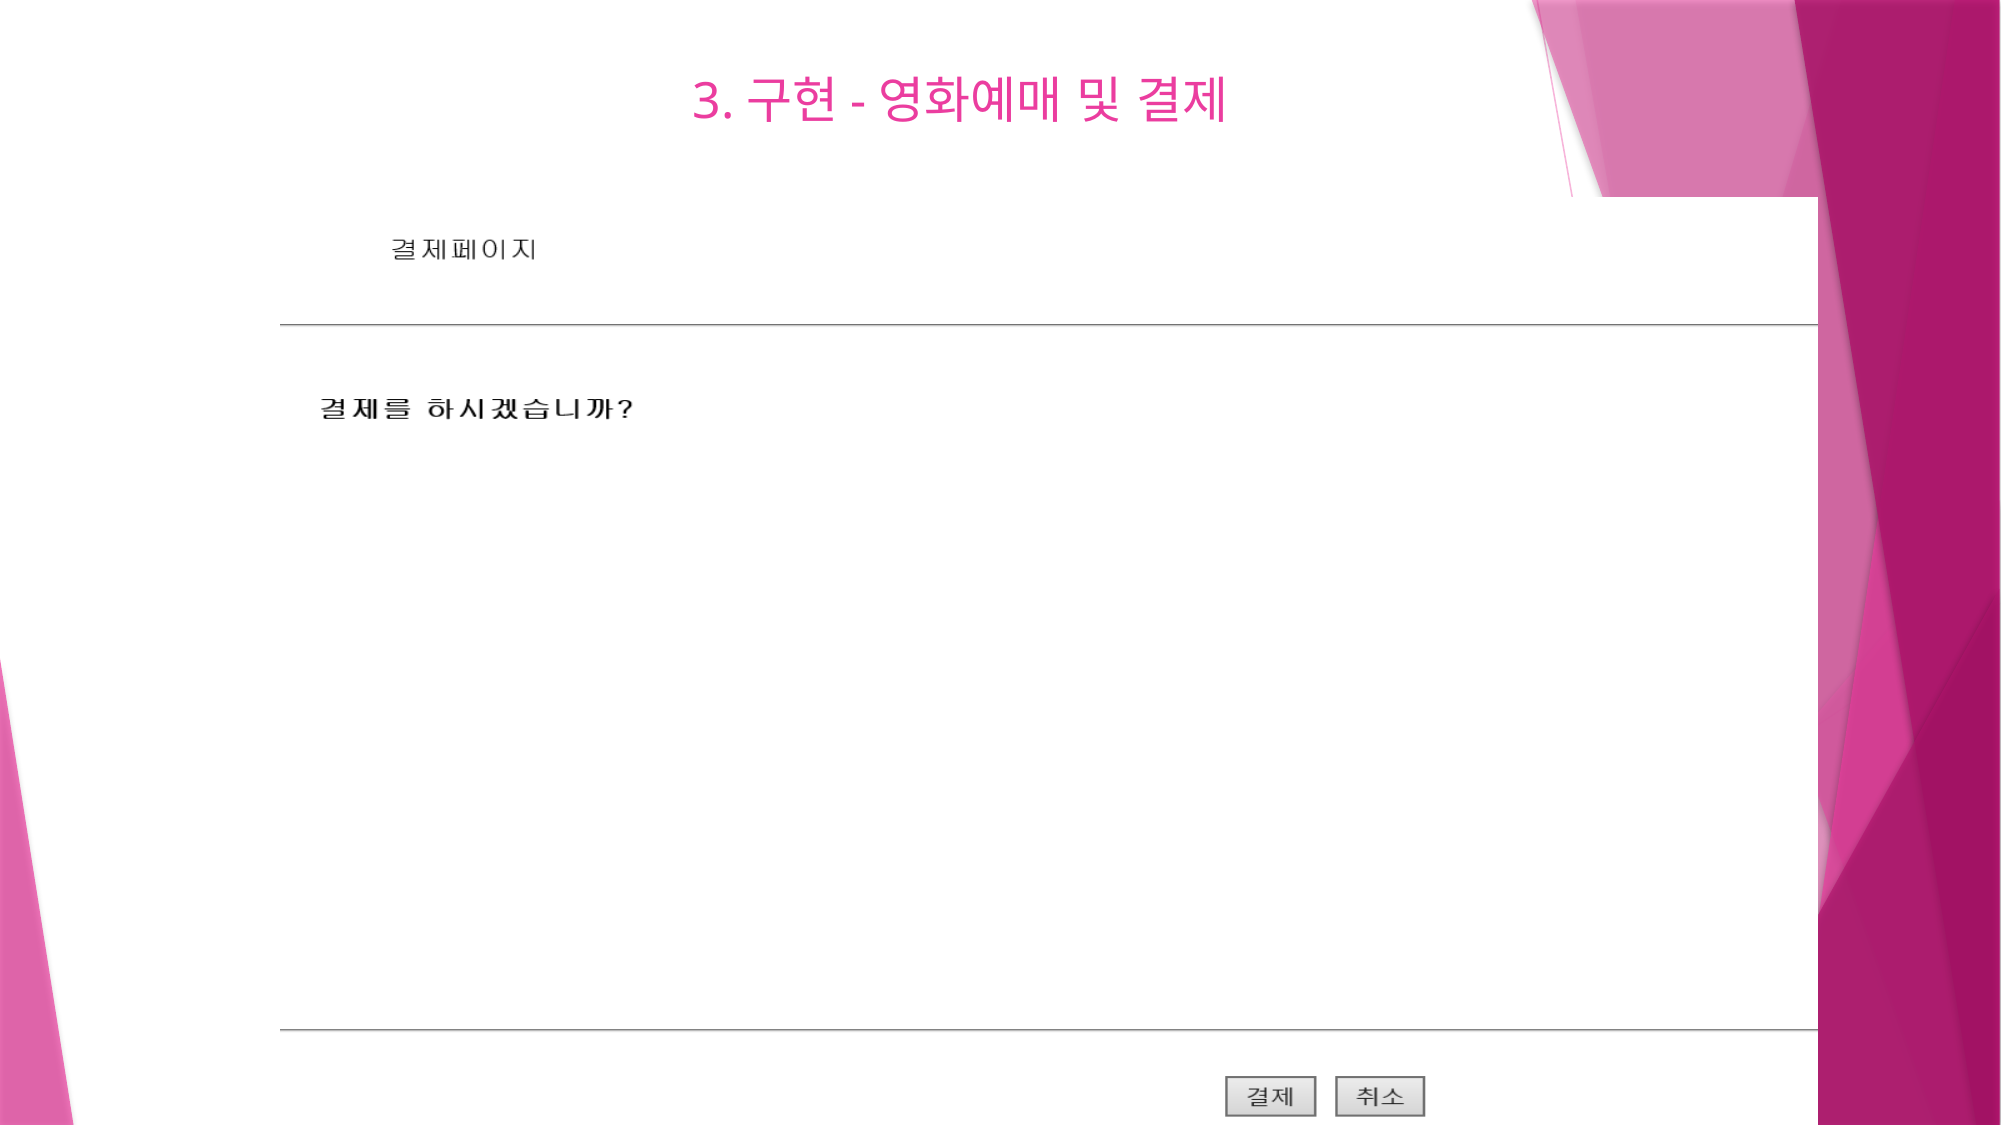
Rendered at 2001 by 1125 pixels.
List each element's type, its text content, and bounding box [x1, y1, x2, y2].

picture [279, 196, 1819, 1125]
title 3.구현-영화예매 및 결제 [255, 60, 1666, 174]
